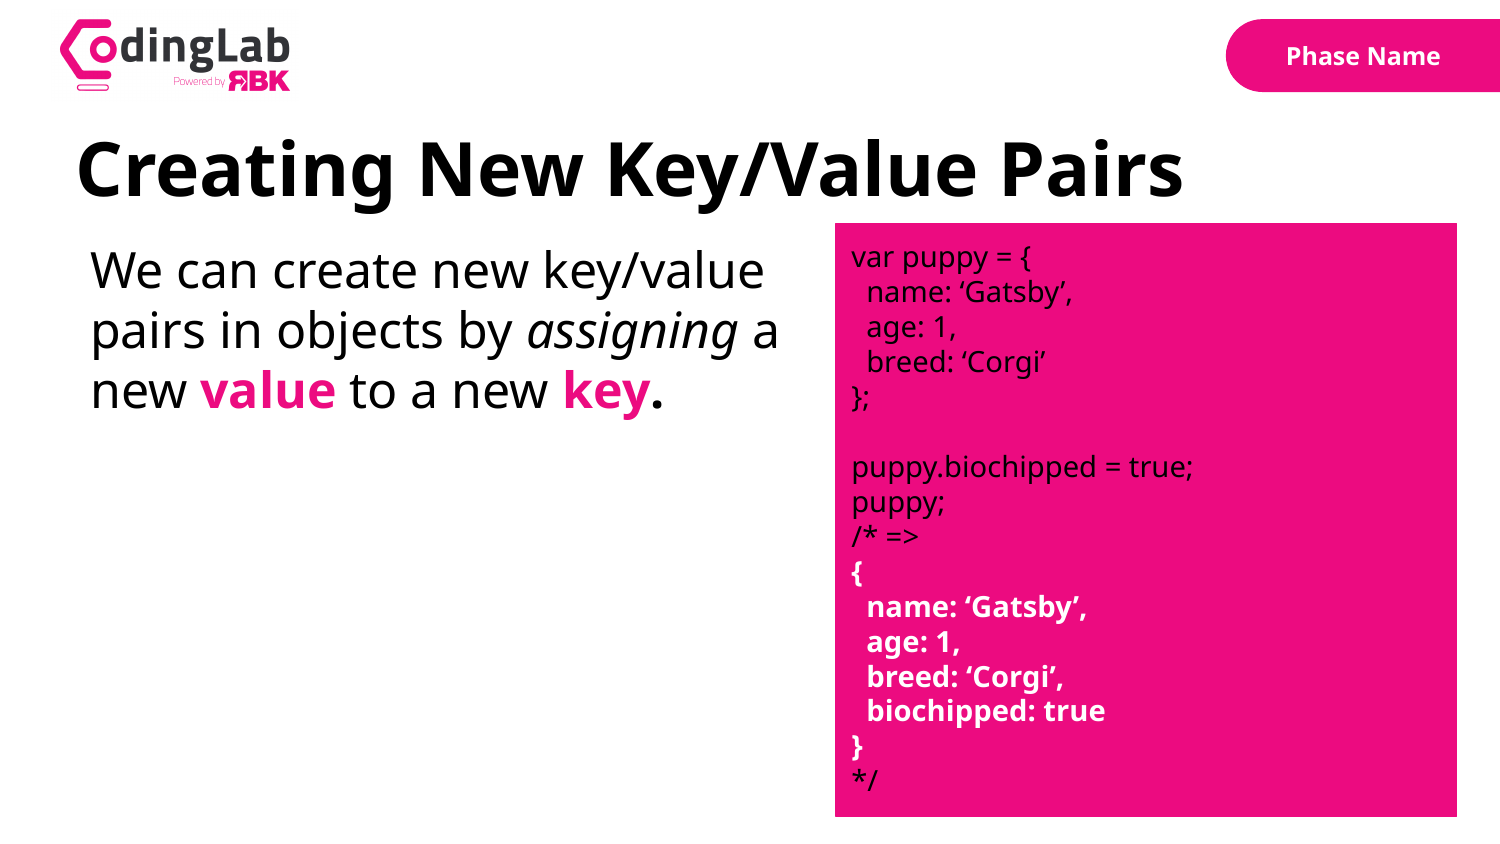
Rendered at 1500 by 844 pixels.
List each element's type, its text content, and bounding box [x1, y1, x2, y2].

text_box Creating New Key/Value Pairs [60, 85, 1411, 227]
text_box We can create new key/value pairs in objects by assigning a new value to a new key. [74, 223, 800, 835]
picture [50, 9, 300, 102]
text_box Phase Name [1234, 25, 1493, 86]
text_box [1225, 32, 1234, 79]
text_box [1242, 19, 1500, 93]
text_box var puppy = { name: ‘Gatsby’, age: 1, breed: ‘Corgi’ }; puppy.biochipped = true; puppy; /* => { name: ‘Gatsby’, age: 1, breed: ‘Corgi’, biochipped: true } */ [836, 223, 1457, 817]
